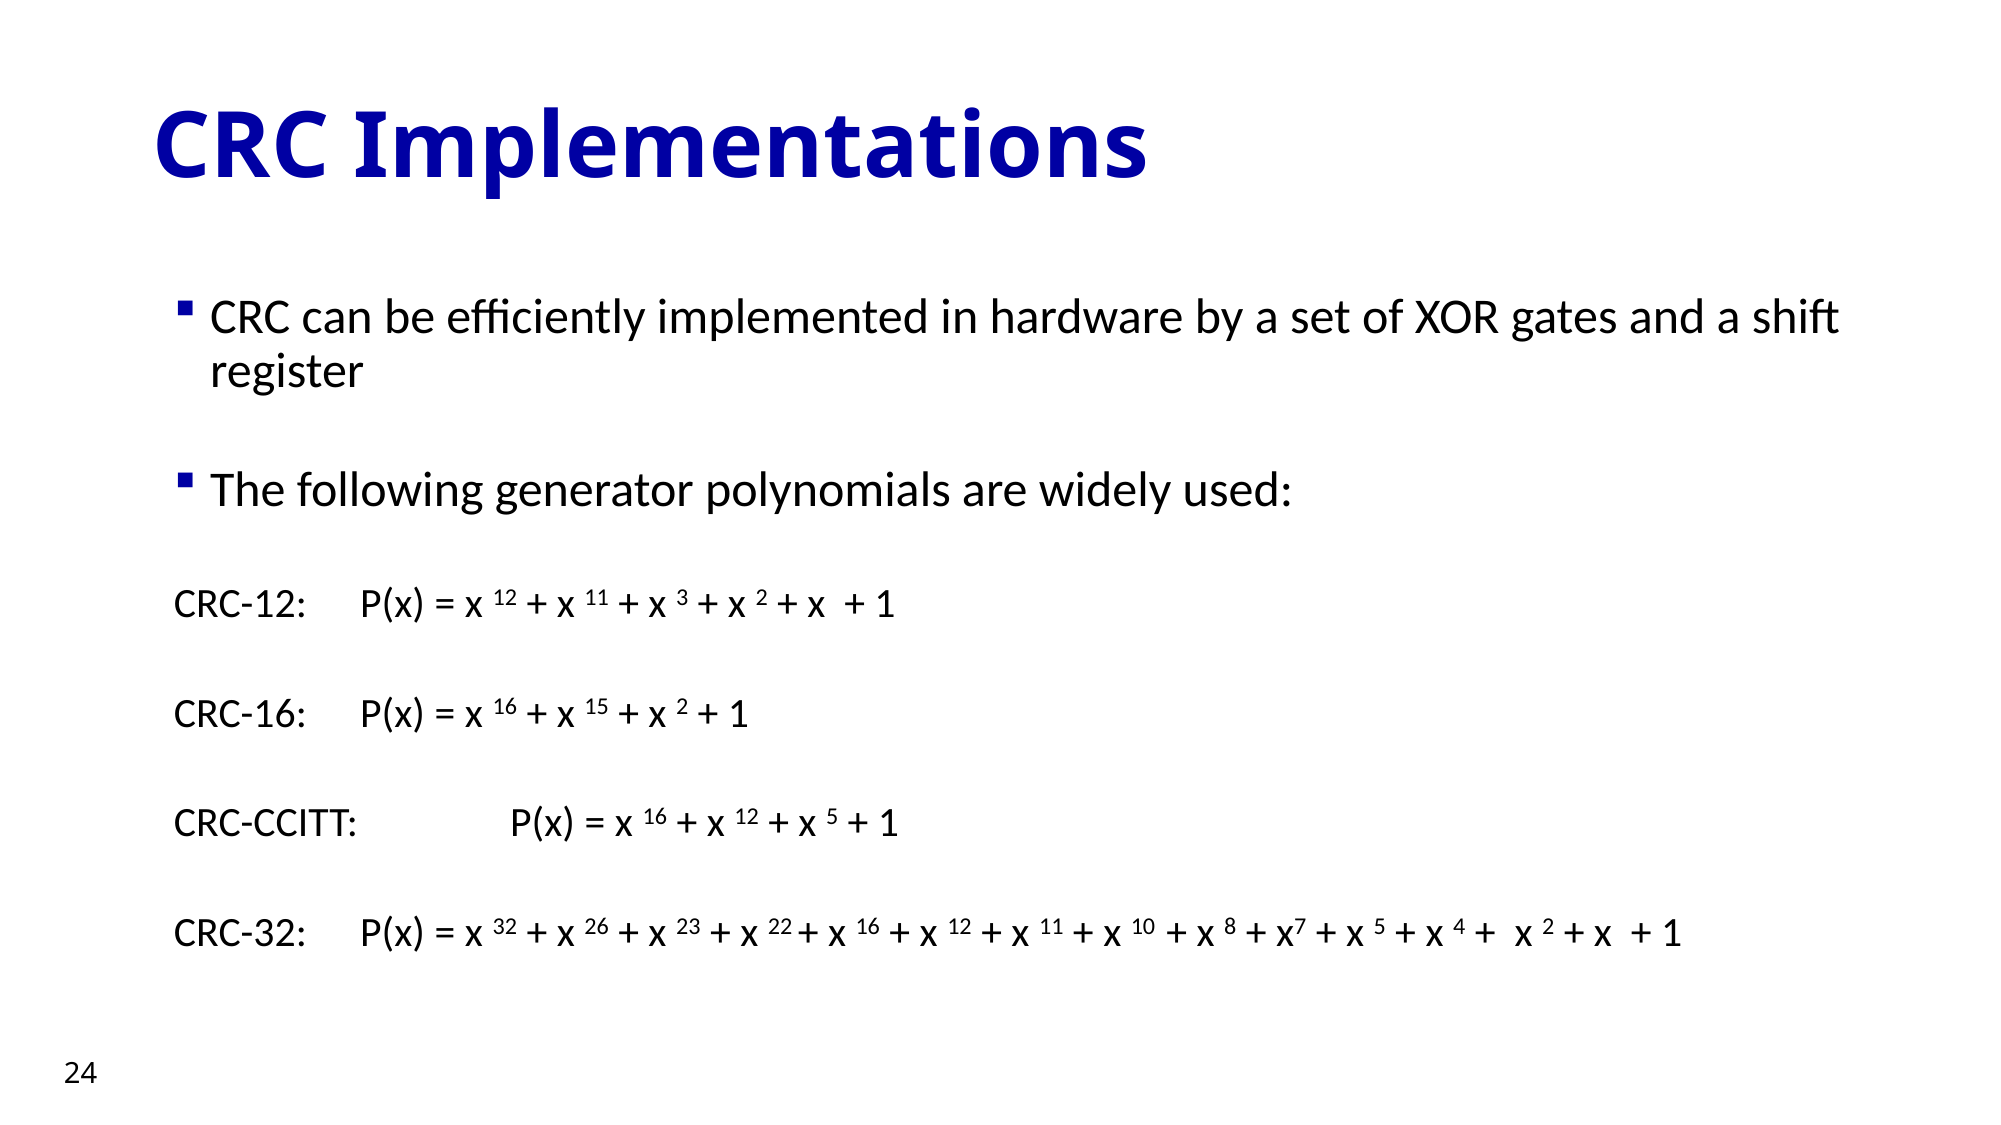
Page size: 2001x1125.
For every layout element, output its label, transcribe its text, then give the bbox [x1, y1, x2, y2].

list CRC can be efficiently implemented in hardware by a set of XOR gates and a shift register The following generator polynomials are widely used: CRC-12: P(x) = x 12 + x 11 + x 3 + x 2 + x + 1 CRC-16: P(x) = x 16 + x 15 + x 2 + 1 CRC-CCITT: P(x) = x 16 + x 12 + x 5 + 1 CRC-32: P(x) = x 32 + x 26 + x 23 + x 22 + x 16 + x 12 + x 11 + x 10 + x 8 + x7 + x 5 + x 4 + x 2 + x + 1 [137, 282, 1863, 997]
title CRC Implementations [137, 74, 1863, 221]
slide_number 24 [0, 1046, 113, 1125]
